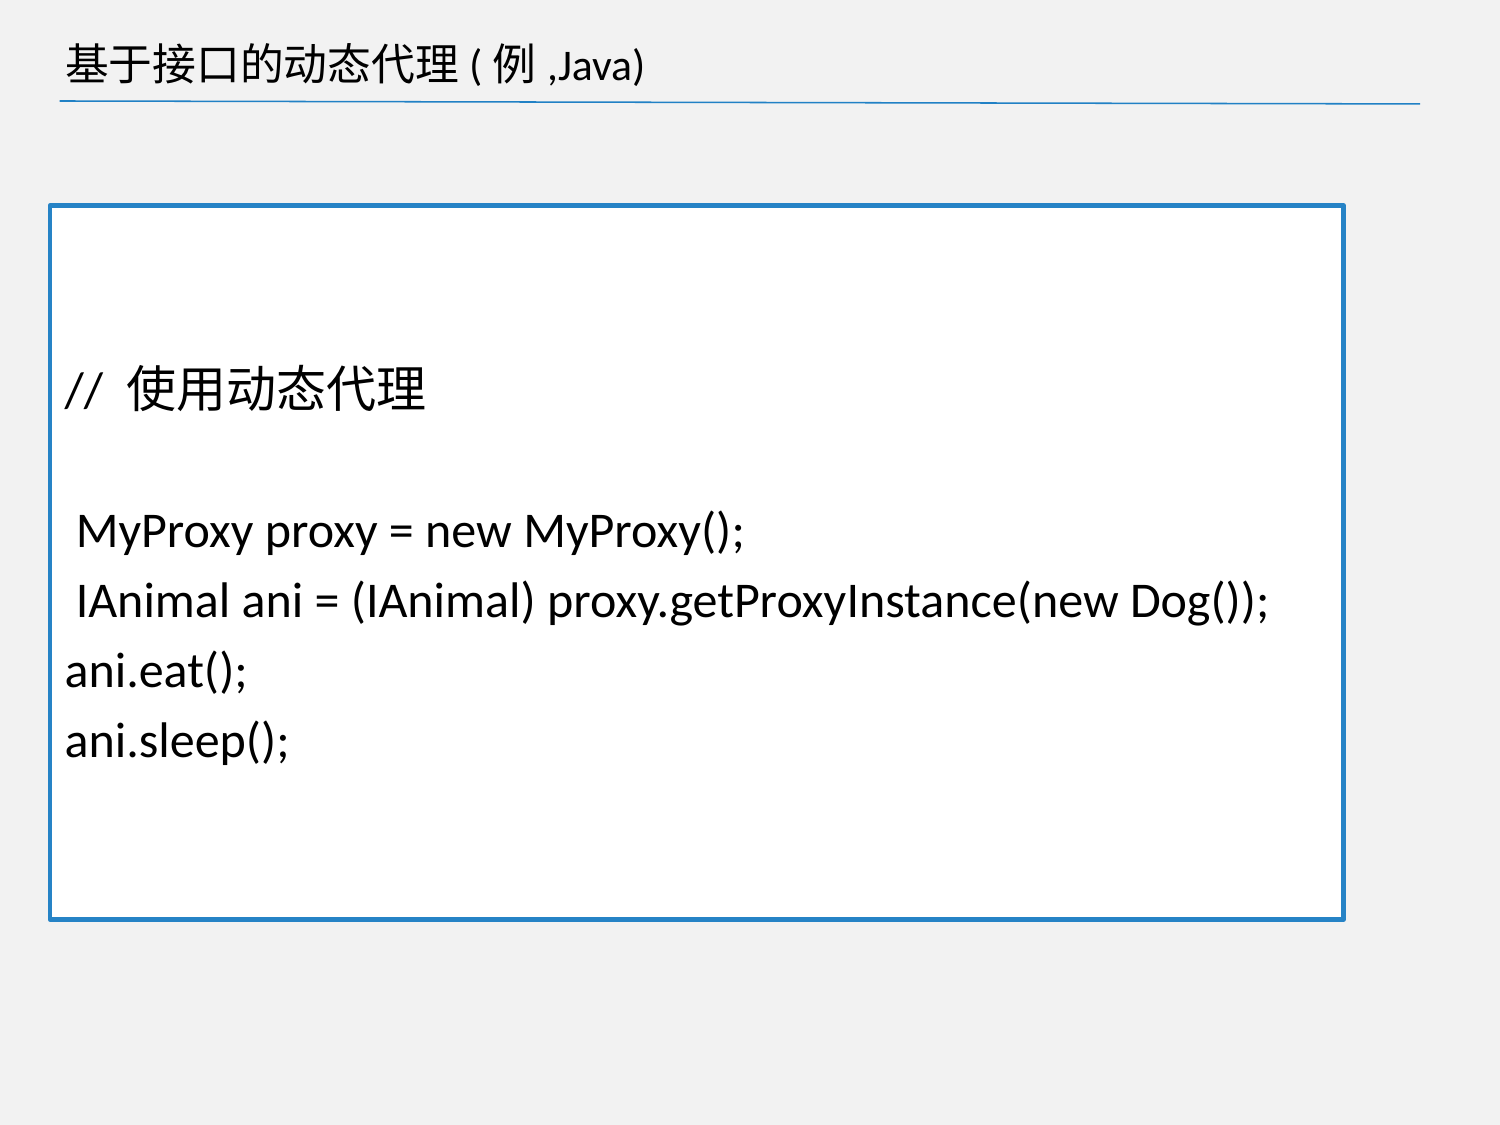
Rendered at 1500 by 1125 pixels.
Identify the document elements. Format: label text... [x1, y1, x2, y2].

text_box // 使用动态代理 MyProxy proxy = new MyProxy(); IAnimal ani = (IAnimal) proxy.getProxyInstance(new Dog()); ani.eat(); ani.sleep(); [48, 203, 1346, 922]
title 基于接口的动态代理(例,Java) [49, 23, 1344, 104]
